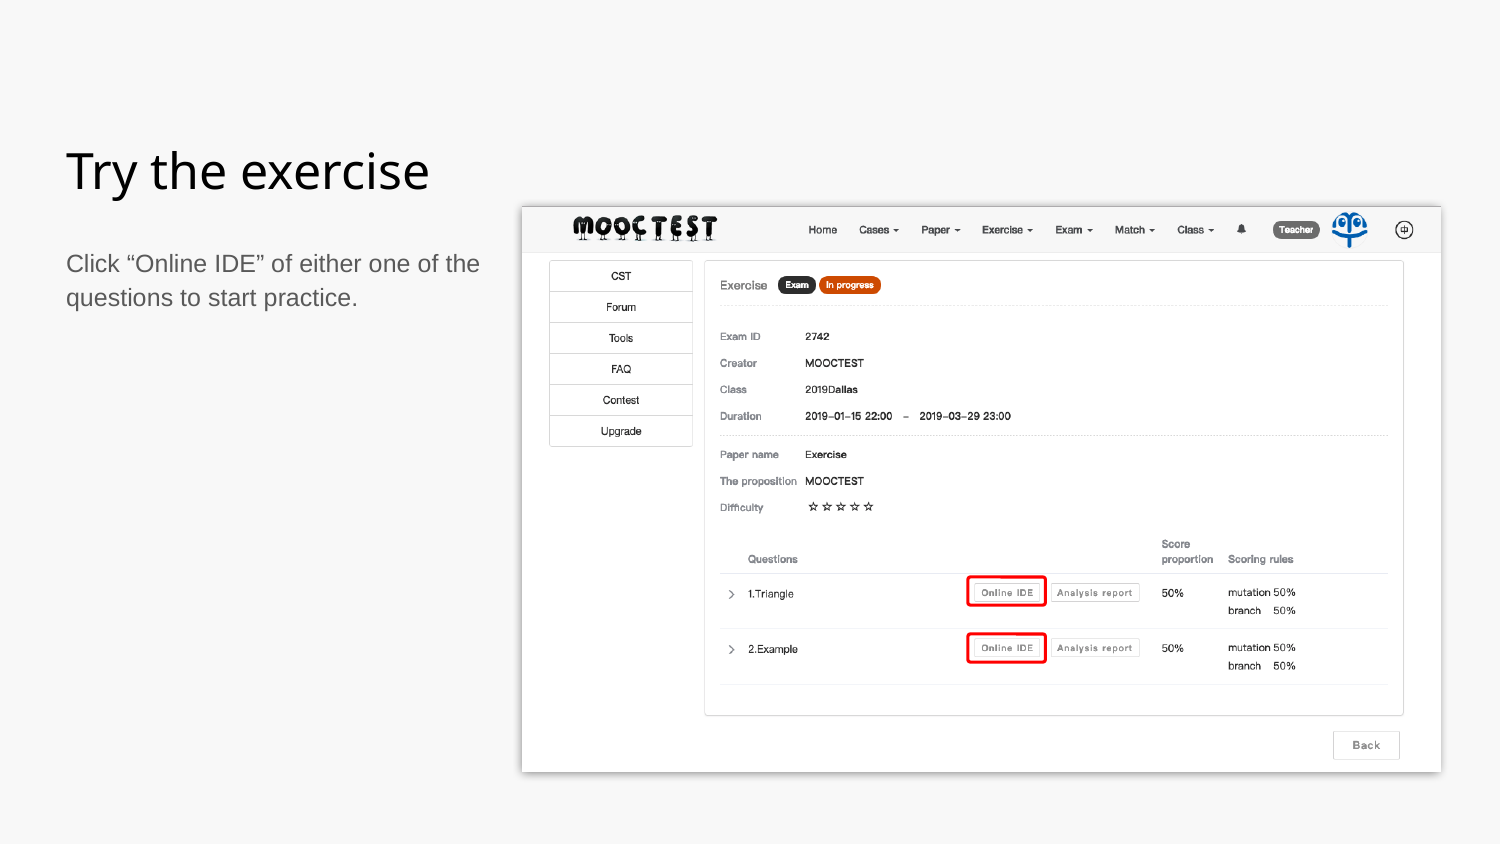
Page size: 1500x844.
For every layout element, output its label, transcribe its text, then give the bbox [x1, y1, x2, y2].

picture [522, 205, 1441, 772]
list Click “Online IDE” of either one of the questions to start practice. [51, 227, 512, 750]
title Try the exercise [51, 91, 512, 216]
